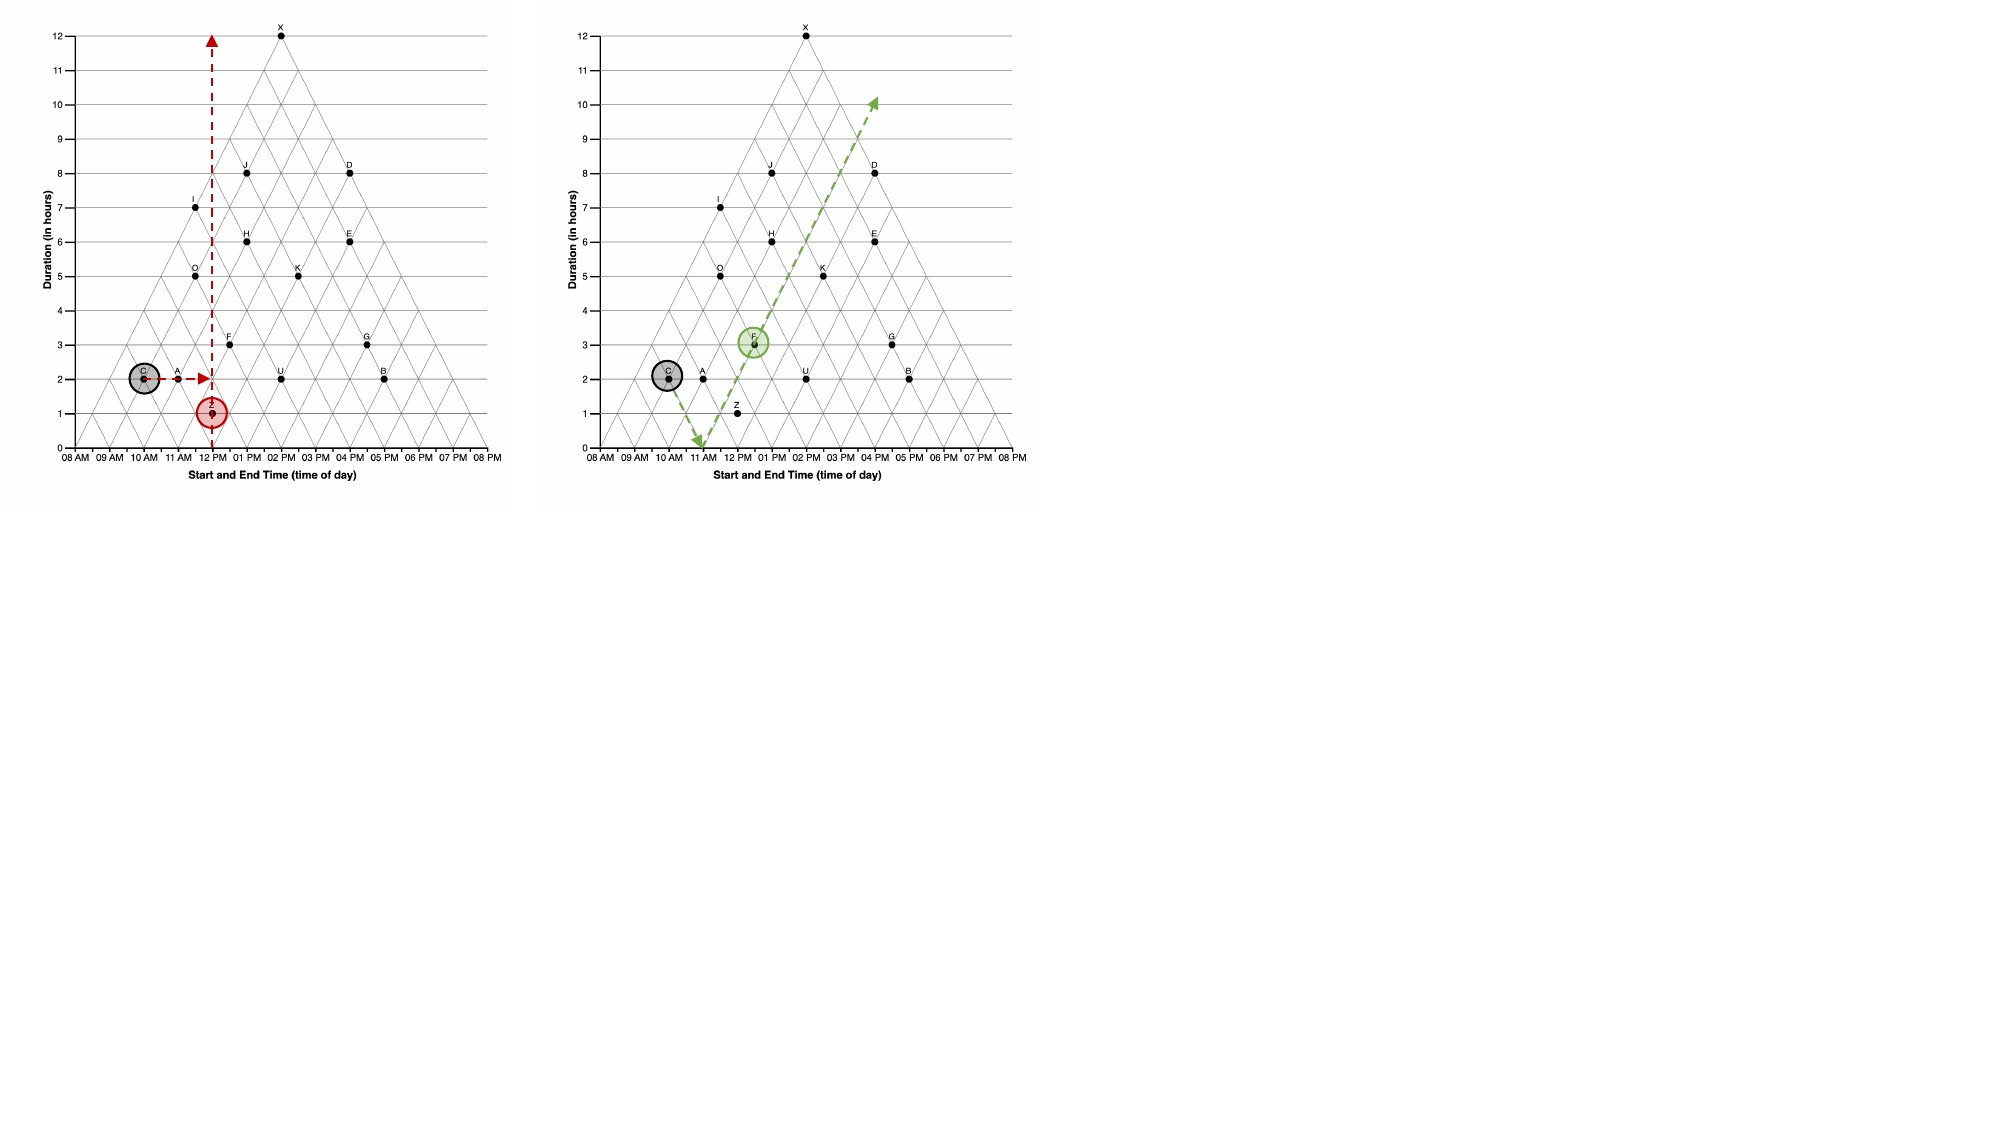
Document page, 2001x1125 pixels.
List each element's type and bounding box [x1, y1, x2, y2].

text_box [673, 389, 702, 449]
text_box [701, 96, 879, 449]
picture [537, 0, 1037, 510]
picture [0, 0, 512, 510]
